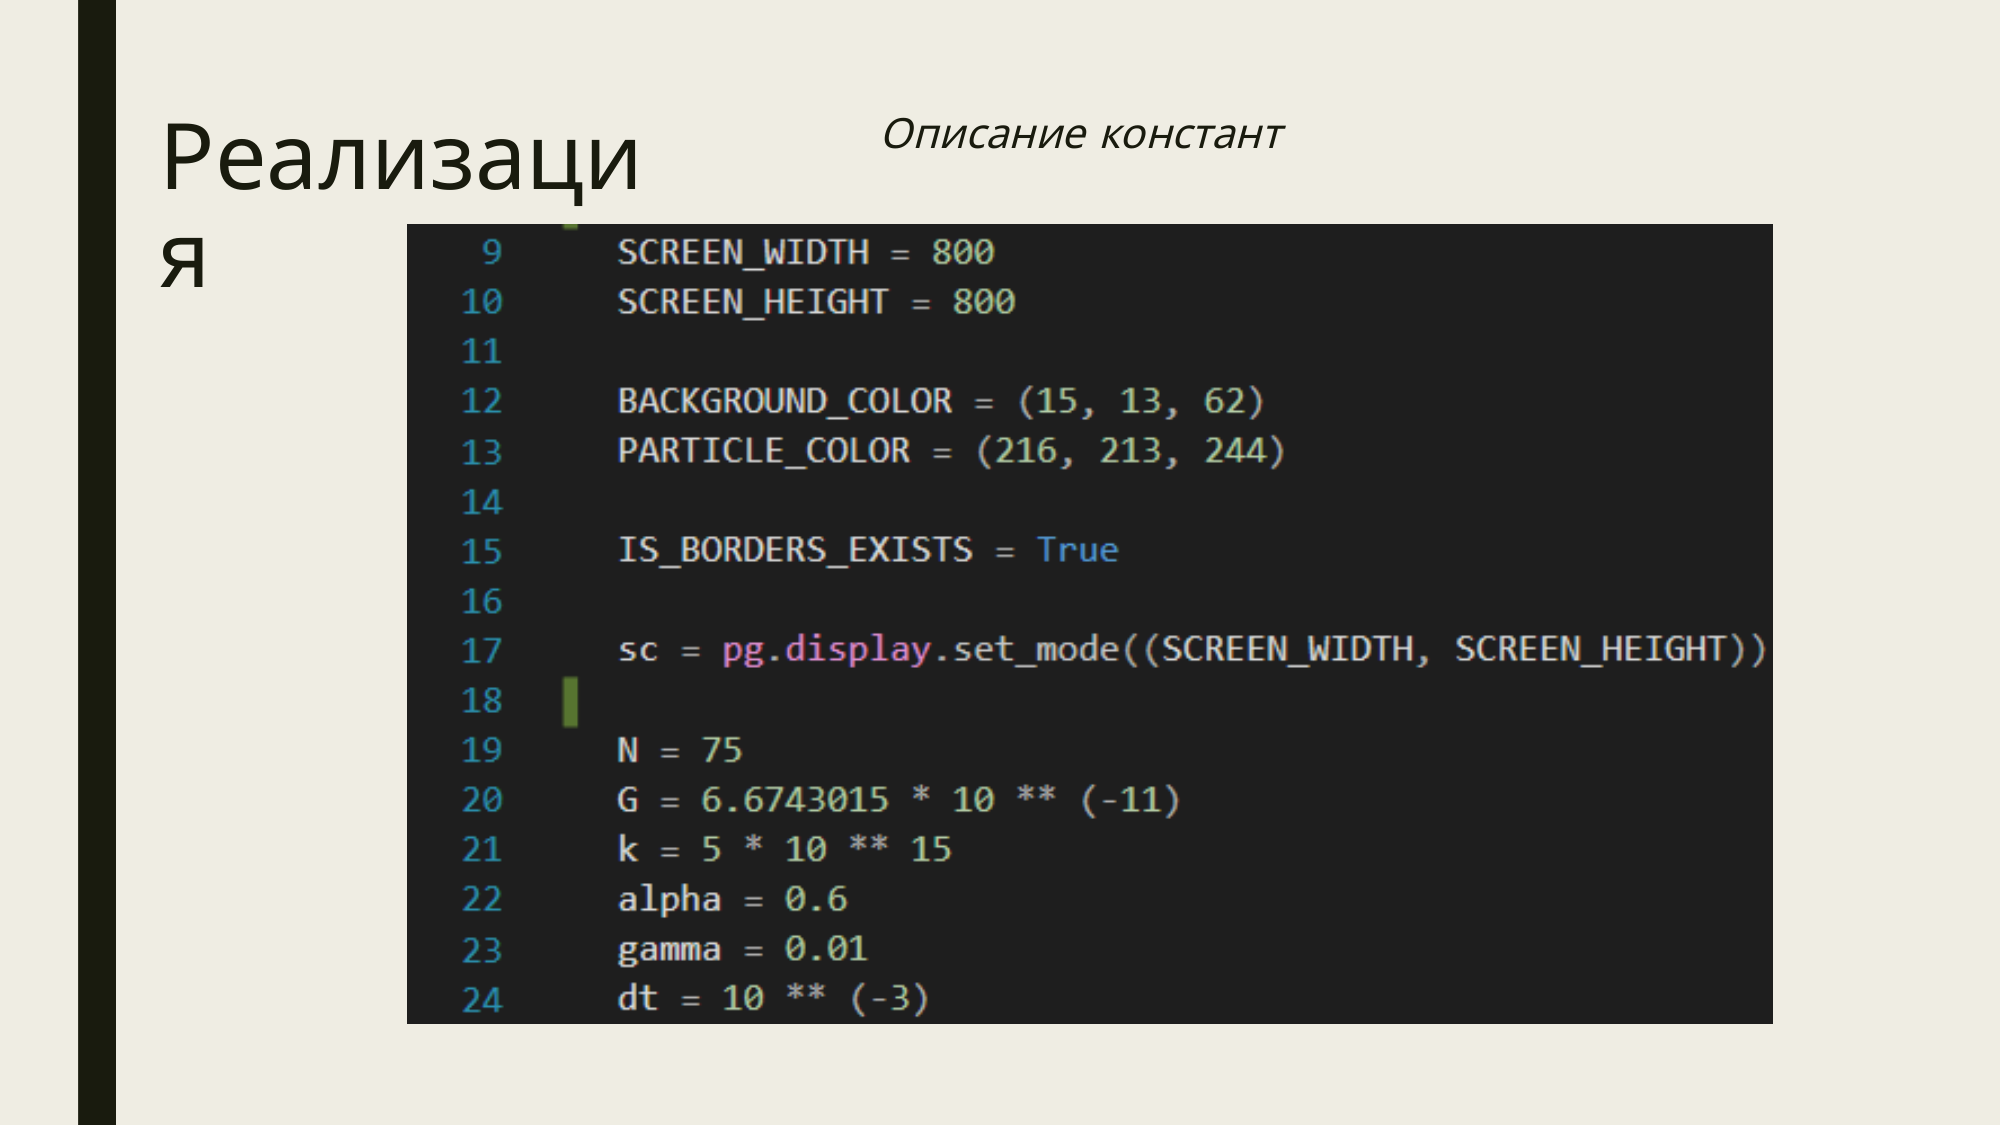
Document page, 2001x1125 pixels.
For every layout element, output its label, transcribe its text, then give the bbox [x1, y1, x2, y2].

list Описание констант [777, 103, 1893, 718]
title Реализация [144, 103, 659, 1024]
text_box [76, 0, 119, 1125]
picture [407, 224, 1773, 1024]
